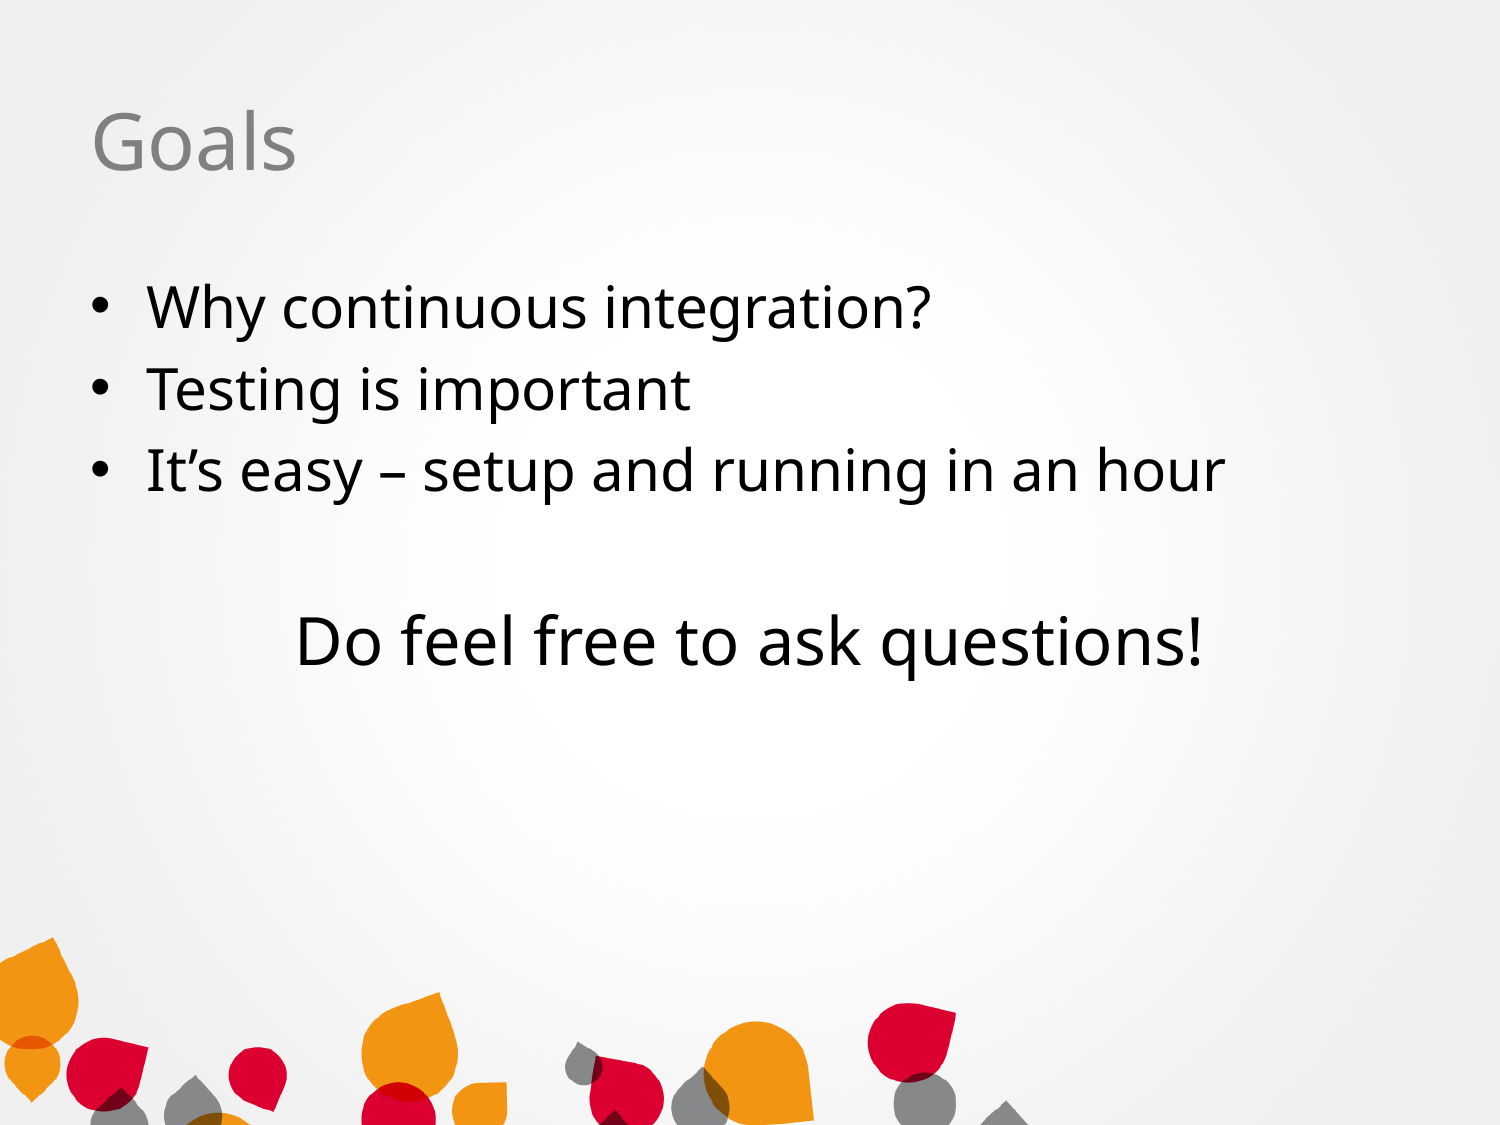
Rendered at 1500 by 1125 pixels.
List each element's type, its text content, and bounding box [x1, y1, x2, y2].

list Why continuous integration? Testing is important It’s easy – setup and running in an hour Do feel free to ask questions! [75, 262, 1425, 1005]
title Goals [75, 45, 1425, 233]
picture [0, 0, 1500, 1125]
